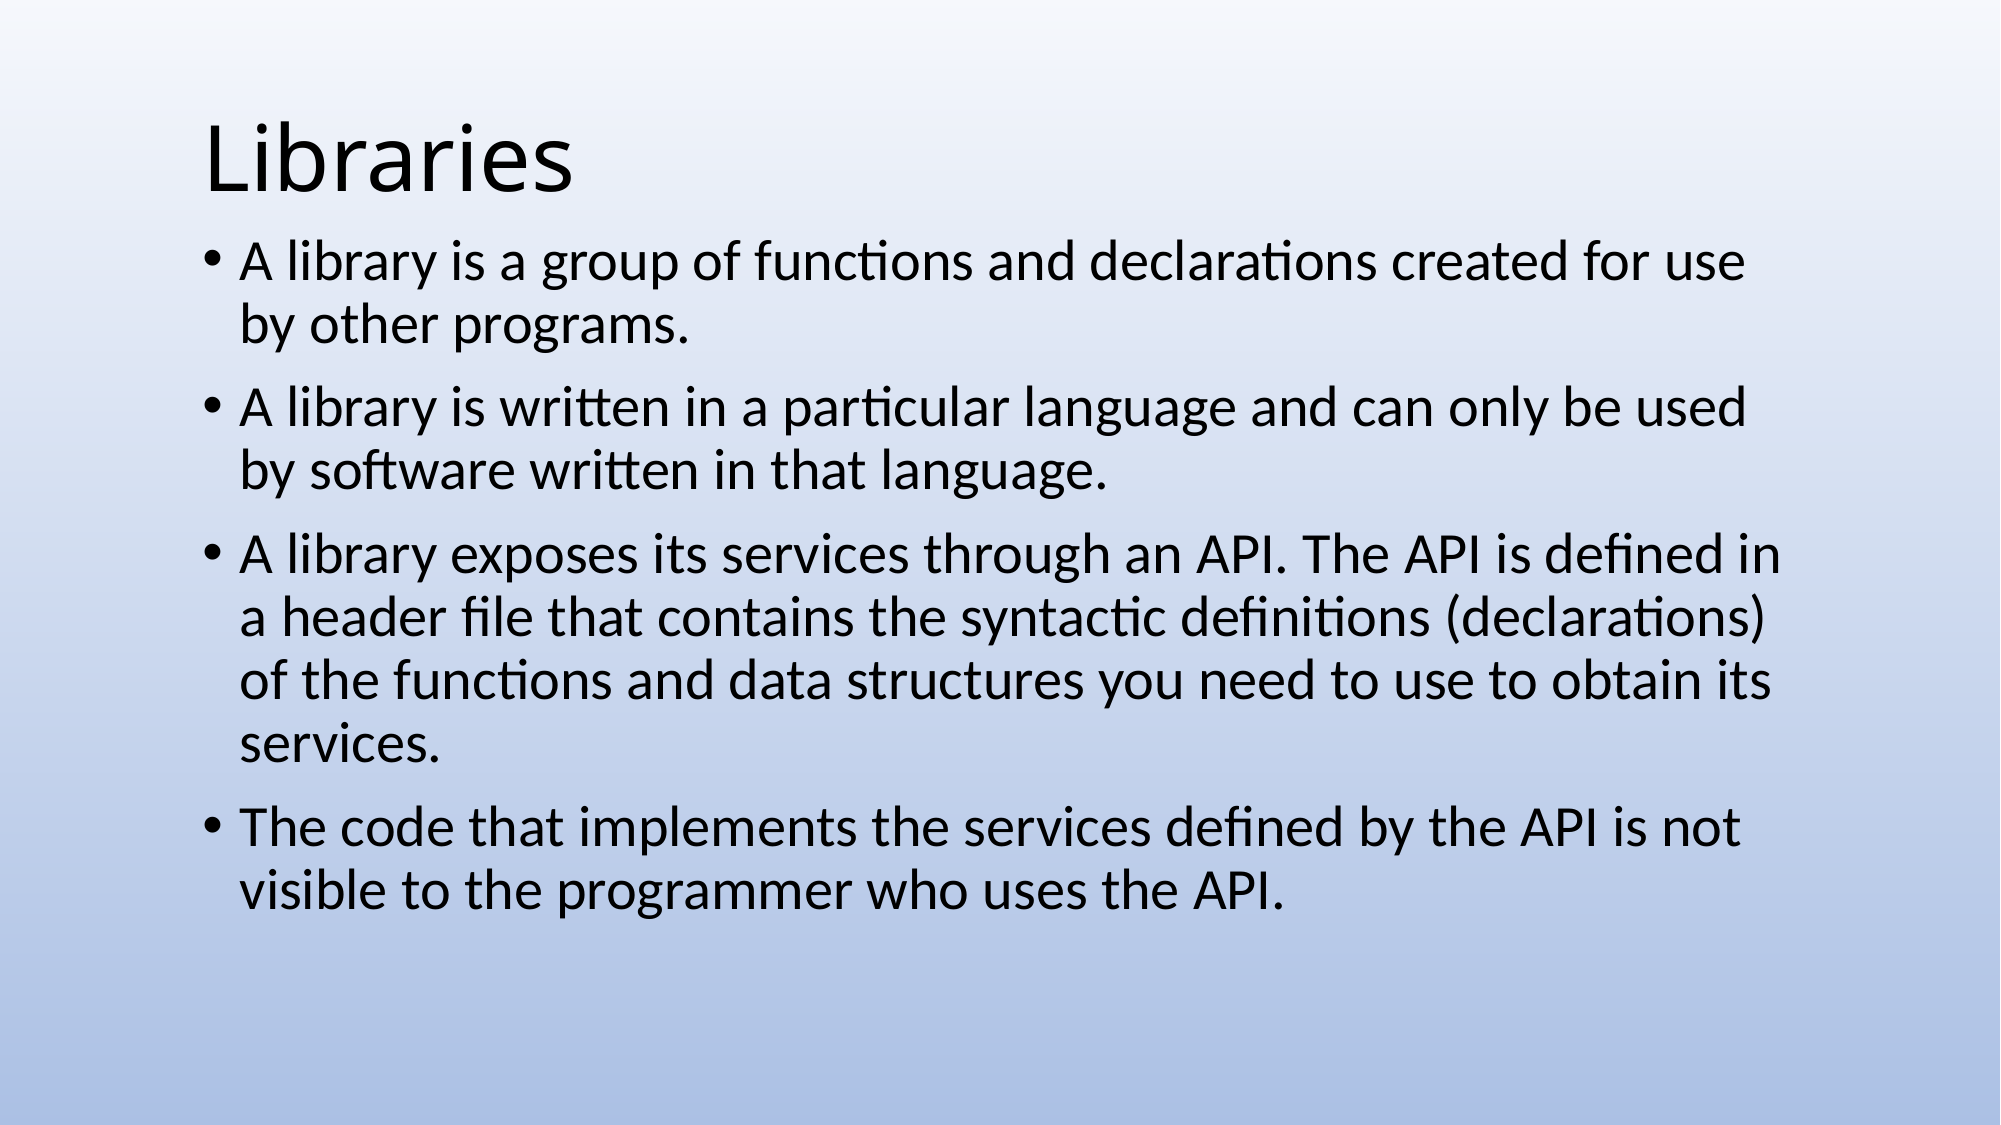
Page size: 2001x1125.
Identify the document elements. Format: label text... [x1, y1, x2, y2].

list A library is a group of functions and declarations created for use by other programs. A library is written in a particular language and can only be used by software written in that language. A library exposes its services through an API. The API is defined in a header file that contains the syntactic definitions (declarations) of the functions and data structures you need to use to obtain its services. The code that implements the services defined by the API is not visible to the programmer who uses the API. [187, 222, 1813, 950]
title Libraries [187, 101, 1813, 222]
